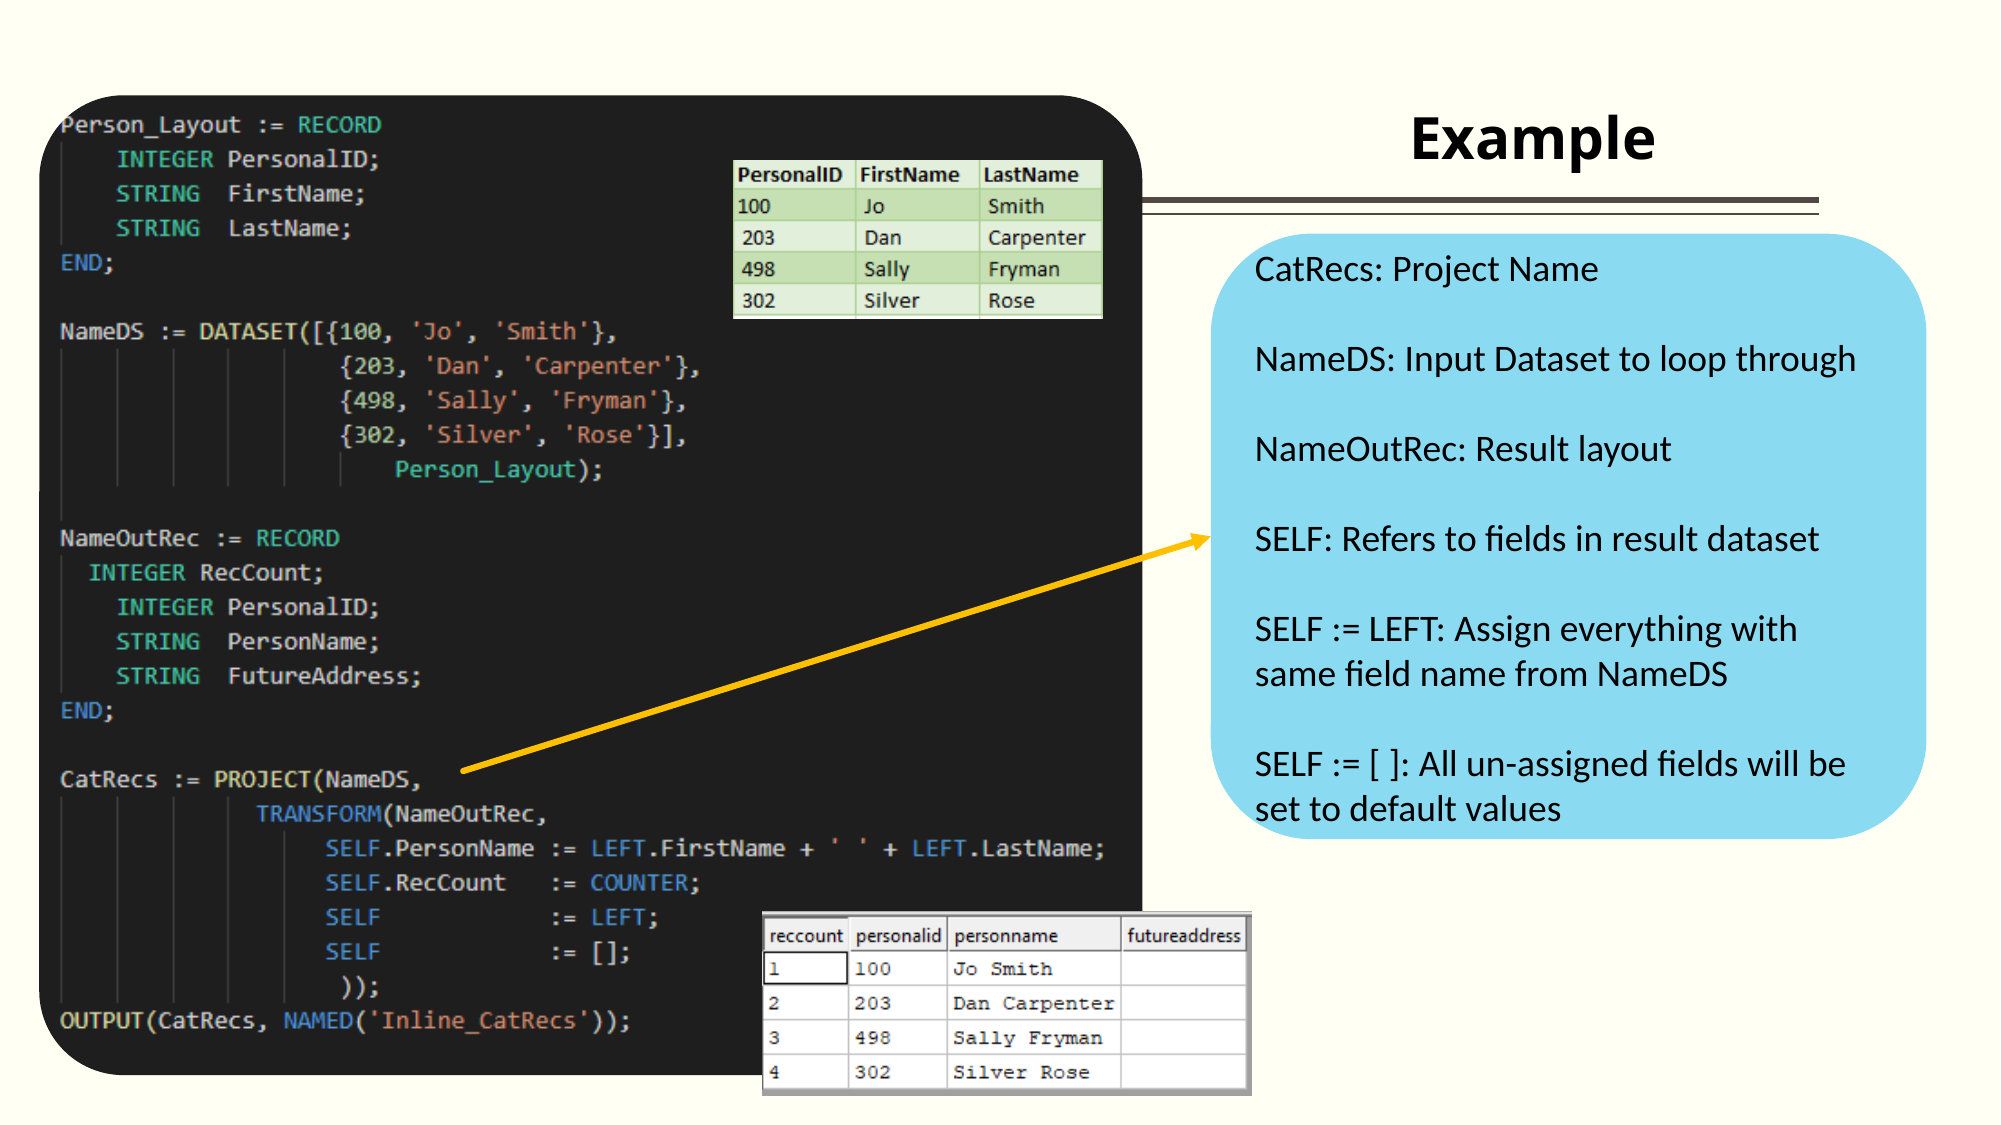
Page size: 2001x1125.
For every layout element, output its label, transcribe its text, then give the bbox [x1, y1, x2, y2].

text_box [463, 536, 1211, 772]
picture [39, 95, 1253, 1096]
title Example [1409, 0, 2000, 180]
text_box CatRecs: Project Name NameDS: Input Dataset to loop through NameOutRec: Result layout SELF: Refers to fields in result dataset SELF := LEFT: Assign everything with same field name from NameDS SELF := [ ]: All un-assigned fields will be set to default values [1210, 233, 1927, 840]
